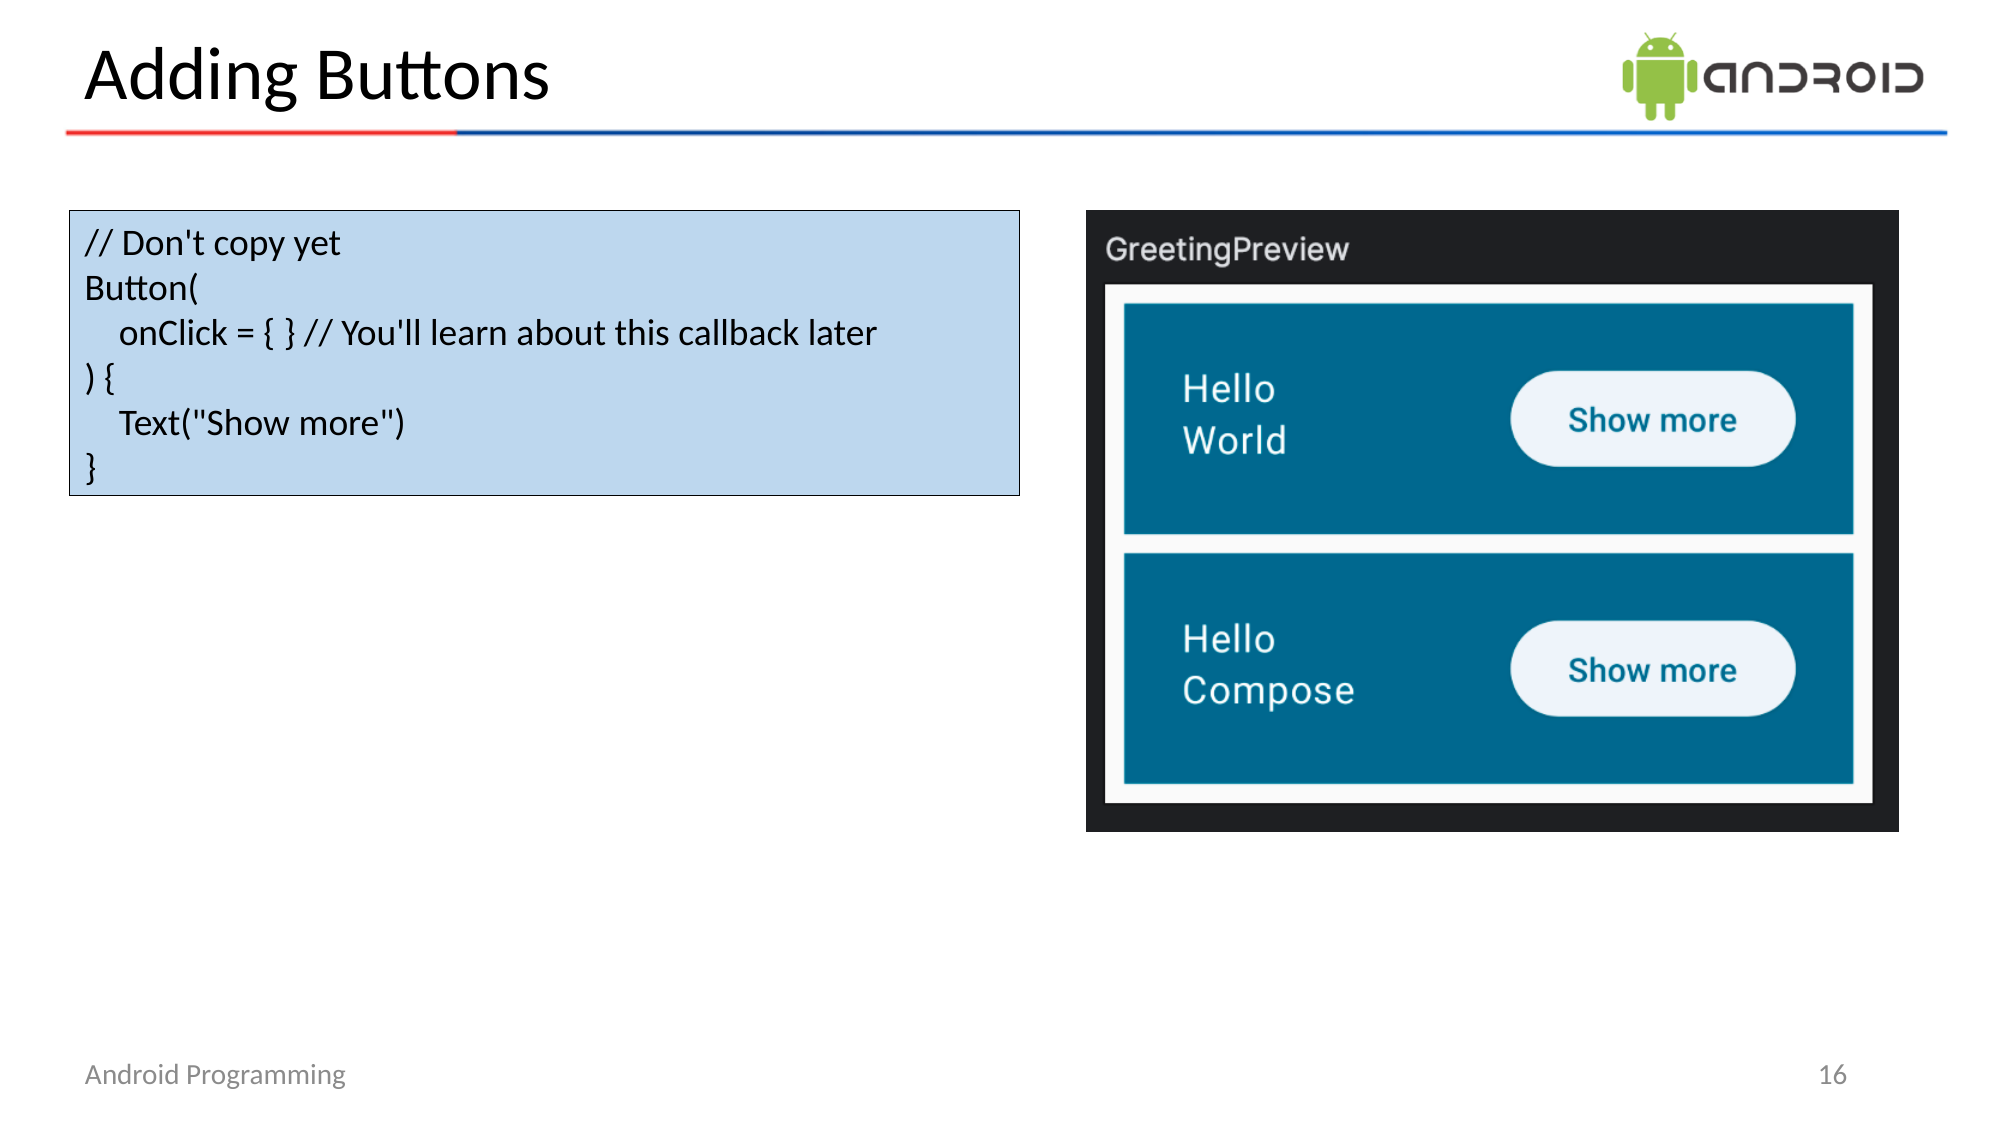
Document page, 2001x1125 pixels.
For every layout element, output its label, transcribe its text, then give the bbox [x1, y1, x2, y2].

text_box Adding Buttons [69, 17, 1130, 123]
picture [59, 0, 1970, 177]
slide_number 16 [1412, 1042, 1863, 1103]
footer Android Programming [69, 1042, 1412, 1103]
picture [1086, 210, 1899, 832]
text_box // Don't copy yet Button( onClick = { } // You'll learn about this callback later ) { Text("Show more") } [69, 210, 1020, 496]
